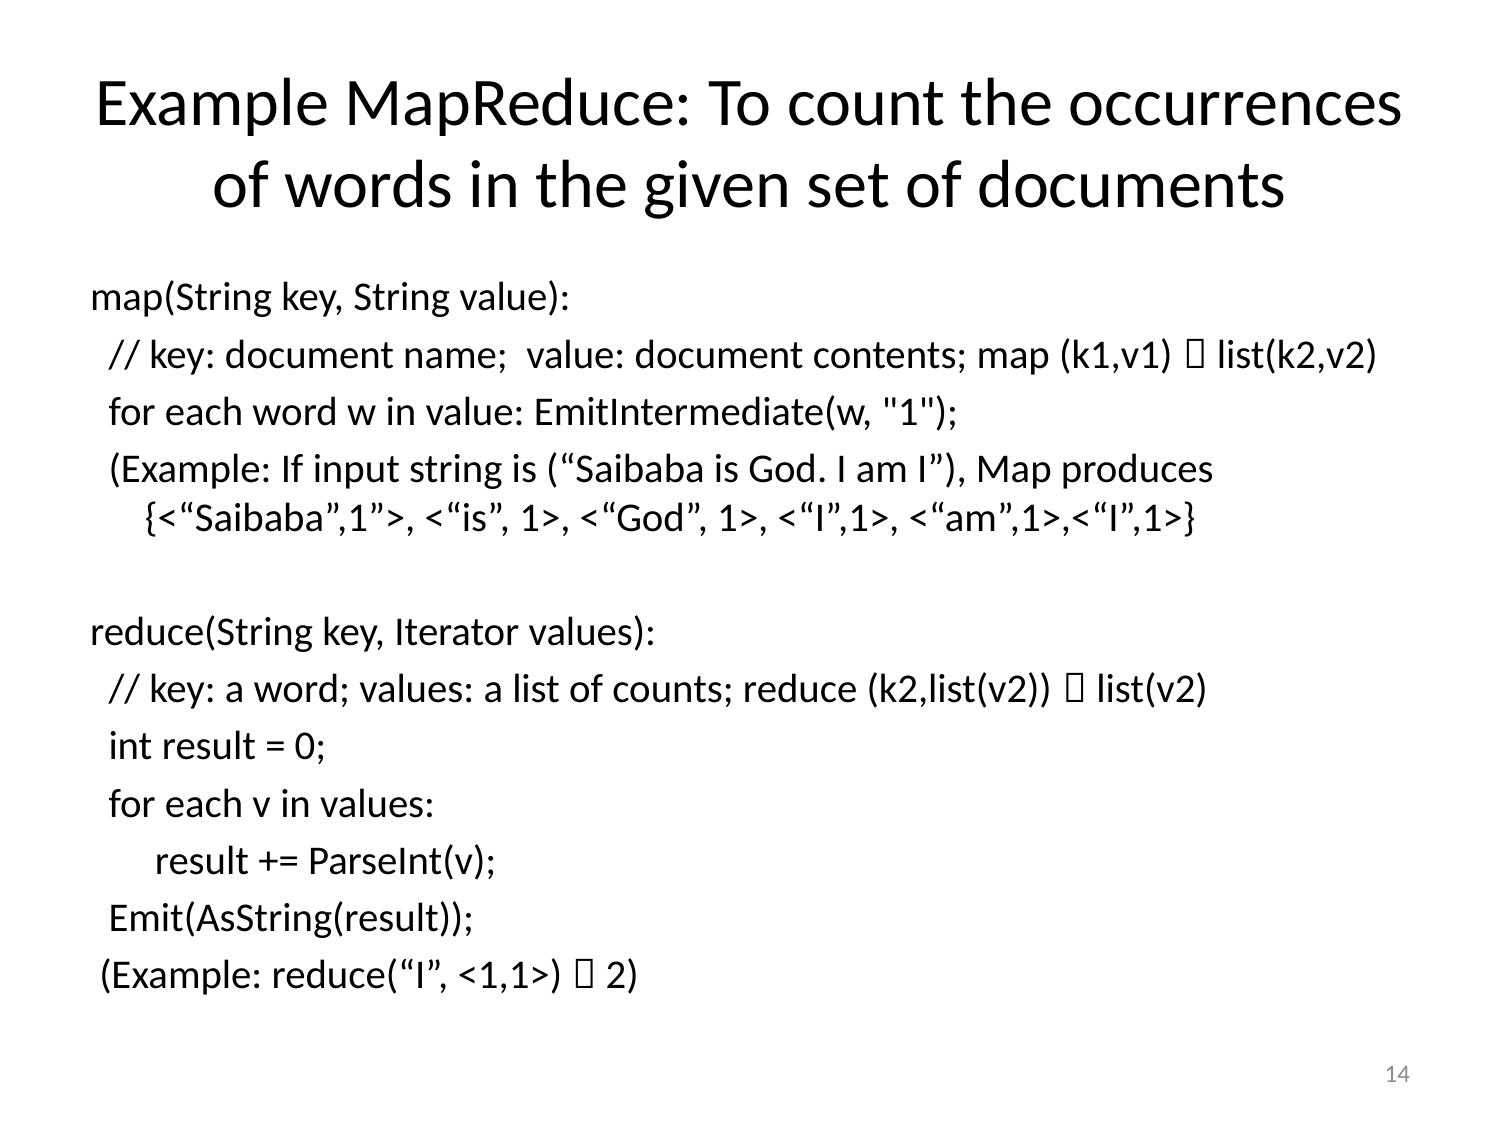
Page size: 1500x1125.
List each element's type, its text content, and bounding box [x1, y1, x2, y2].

slide_number 14 [1074, 1042, 1425, 1103]
list map(String key, String value): // key: document name; value: document contents; map (k1,v1)  list(k2,v2) for each word w in value: EmitIntermediate(w, "1"); (Example: If input string is (“Saibaba is God. I am I”), Map produces {<“Saibaba”,1”>, <“is”, 1>, <“God”, 1>, <“I”,1>, <“am”,1>,<“I”,1>} reduce(String key, Iterator values): // key: a word; values: a list of counts; reduce (k2,list(v2))  list(v2) int result = 0; for each v in values: result += ParseInt(v); Emit(AsString(result)); (Example: reduce(“I”, <1,1>)  2) [75, 262, 1468, 1005]
title Example MapReduce: To count the occurrences of words in the given set of documents [75, 45, 1425, 233]
